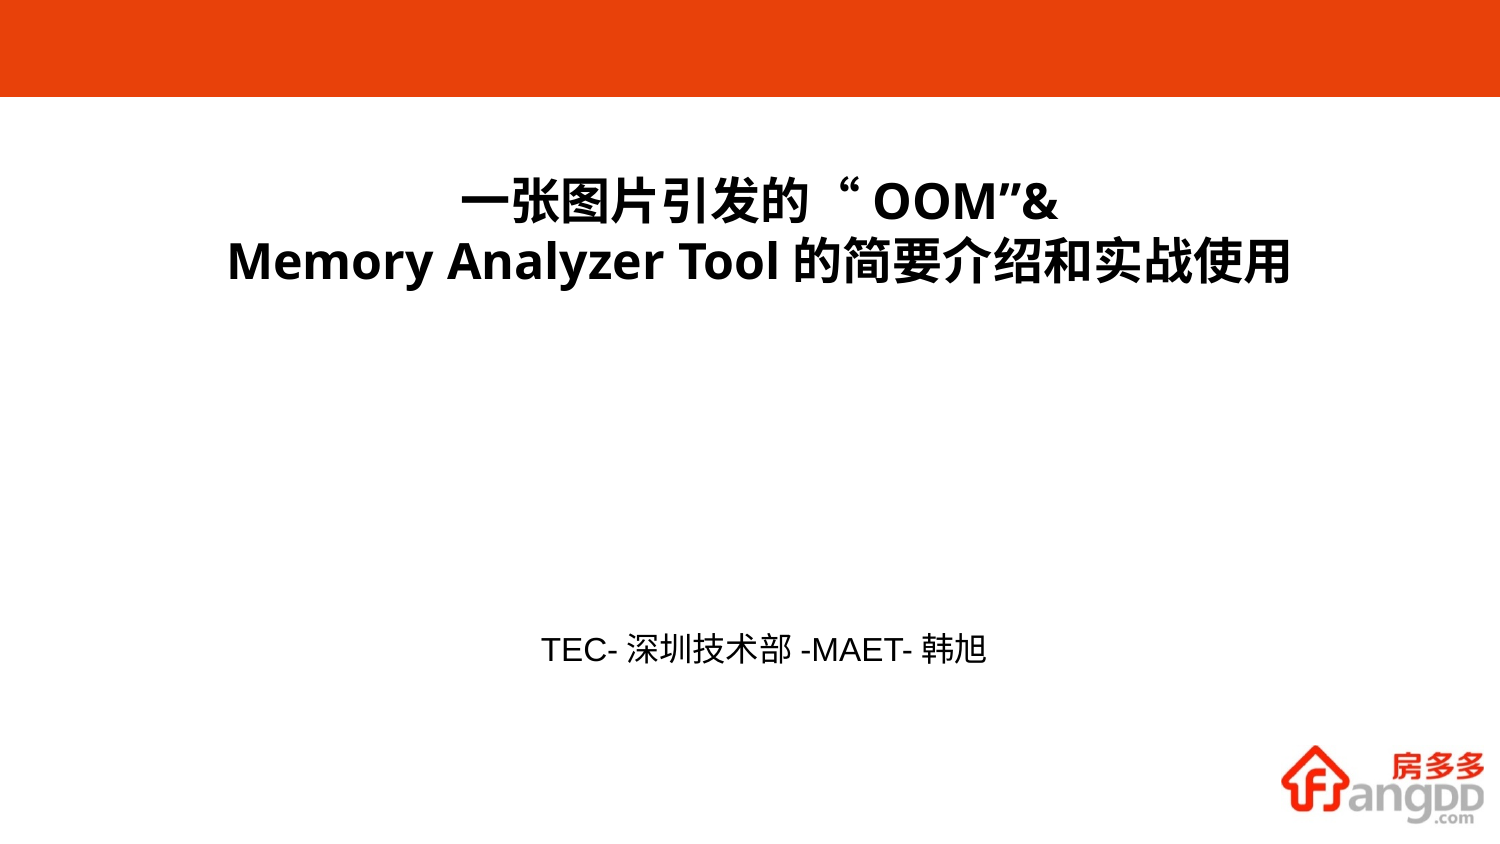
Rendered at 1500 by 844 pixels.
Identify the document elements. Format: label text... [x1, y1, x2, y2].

text_box 一张图片引发的“OOM”& Memory Analyzer Tool的简要介绍和实战使用 TEC-深圳技术部-MAET-韩旭 [131, 161, 1388, 676]
picture [1281, 745, 1484, 841]
